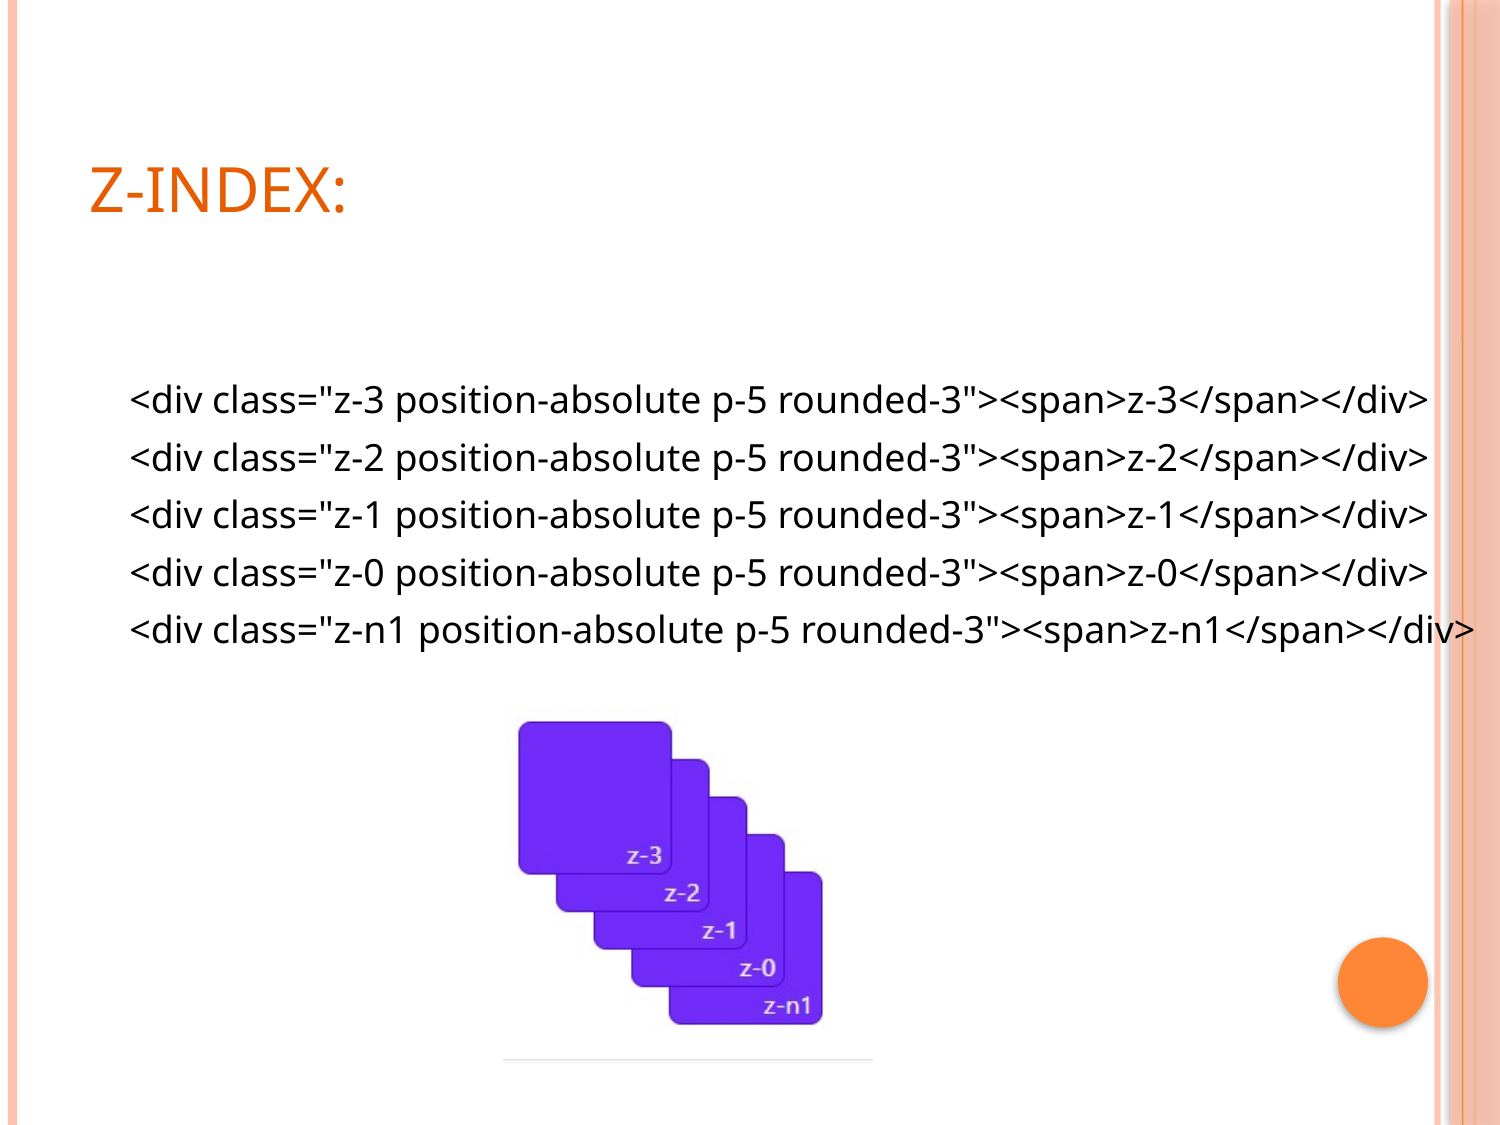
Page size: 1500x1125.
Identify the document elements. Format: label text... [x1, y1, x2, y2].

list <div class="z-3 position-absolute p-5 rounded-3"><span>z-3</span></div> <div class="z-2 position-absolute p-5 rounded-3"><span>z-2</span></div> <div class="z-1 position-absolute p-5 rounded-3"><span>z-1</span></div> <div class="z-0 position-absolute p-5 rounded-3"><span>z-0</span></div> <div class="z-n1 position-absolute p-5 rounded-3"><span>z-n1</span></div> [114, 368, 1500, 1005]
title Z-index: [75, 45, 1300, 233]
picture [503, 702, 874, 1065]
